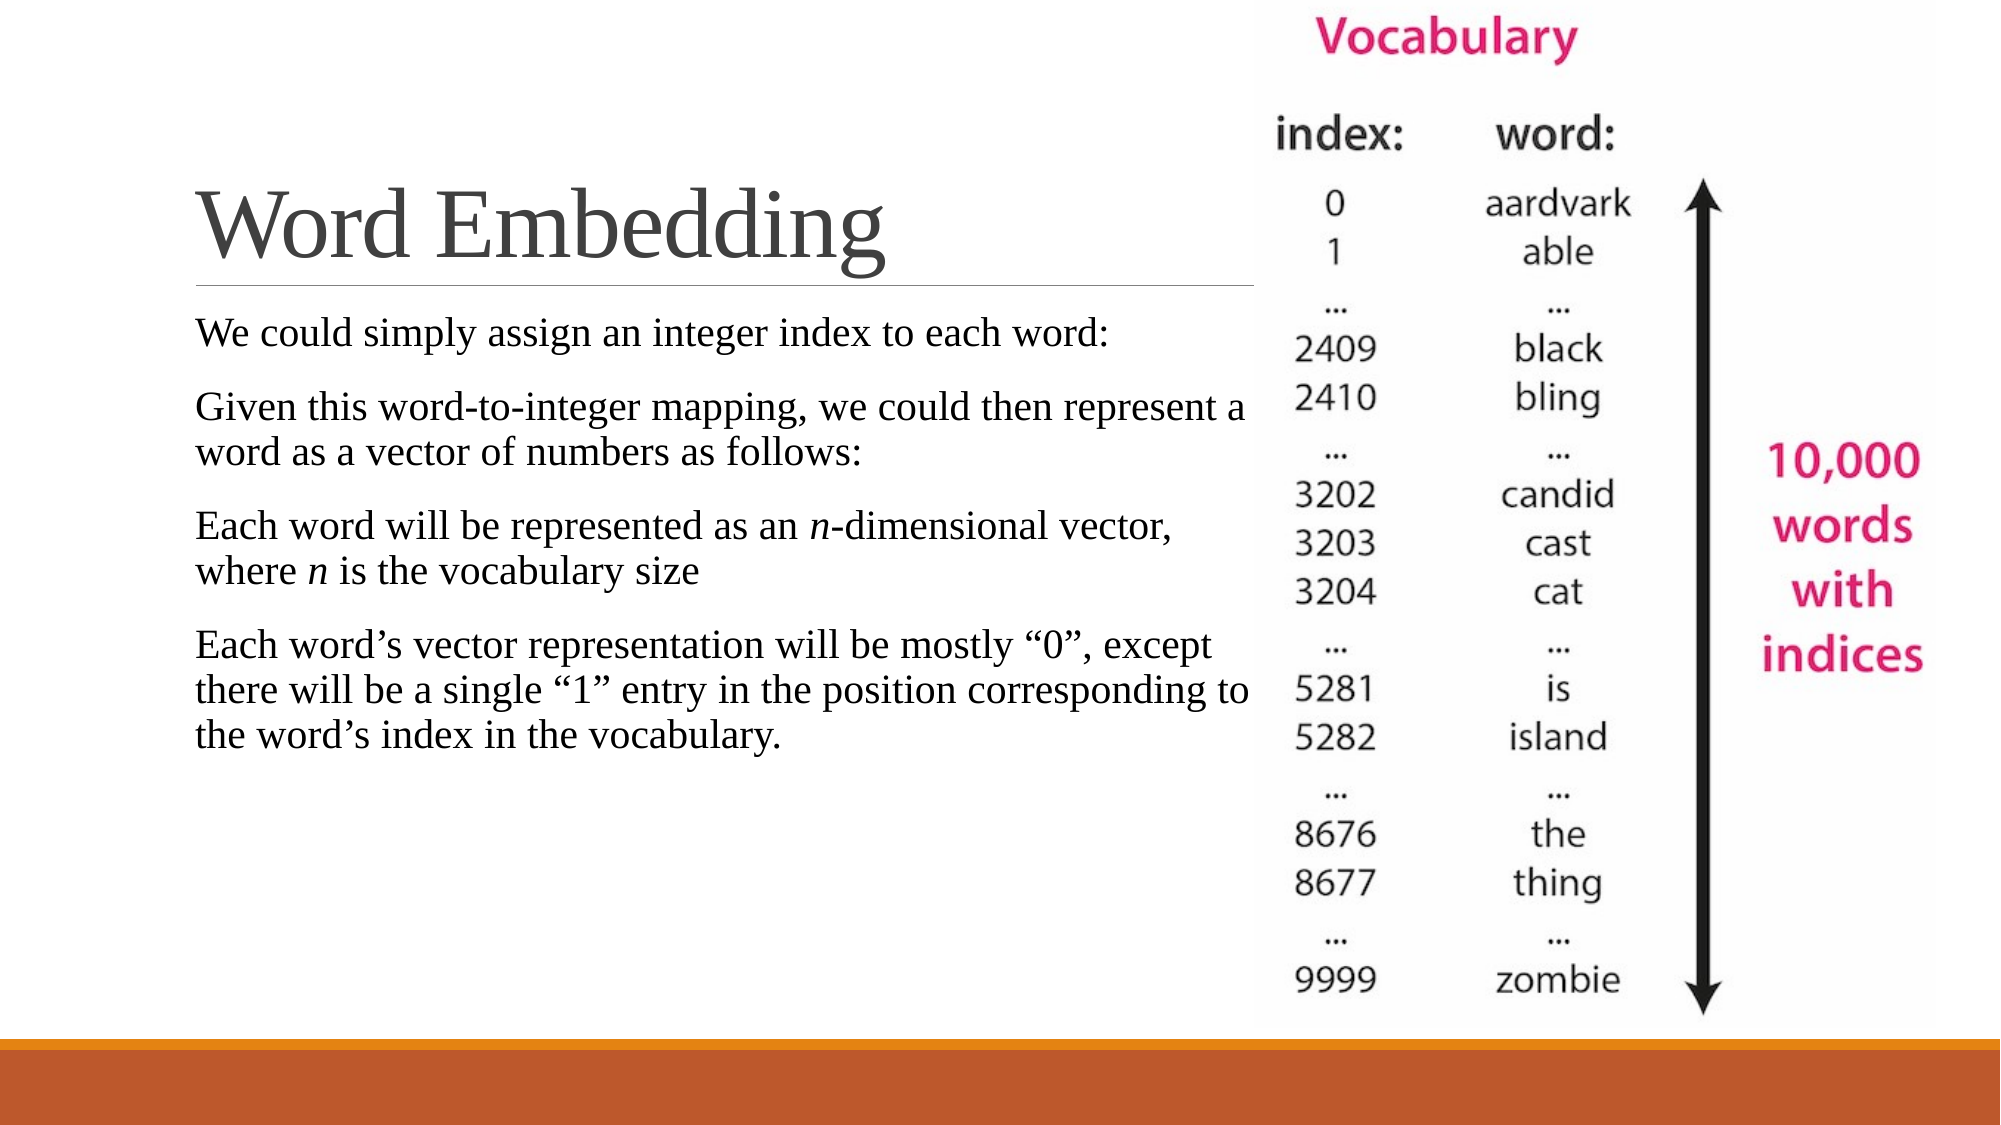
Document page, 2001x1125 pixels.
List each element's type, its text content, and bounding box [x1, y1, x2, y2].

list We could simply assign an integer index to each word: Given this word-to-integer mapping, we could then represent a word as a vector of numbers as follows: Each word will be represented as an n-dimensional vector, where n is the vocabulary size Each word’s vector representation will be mostly “0”, except there will be a single “1” entry in the position corresponding to the word’s index in the vocabulary. [180, 302, 1250, 963]
title Word Embedding [180, 47, 1250, 285]
picture [1253, 0, 1936, 1028]
